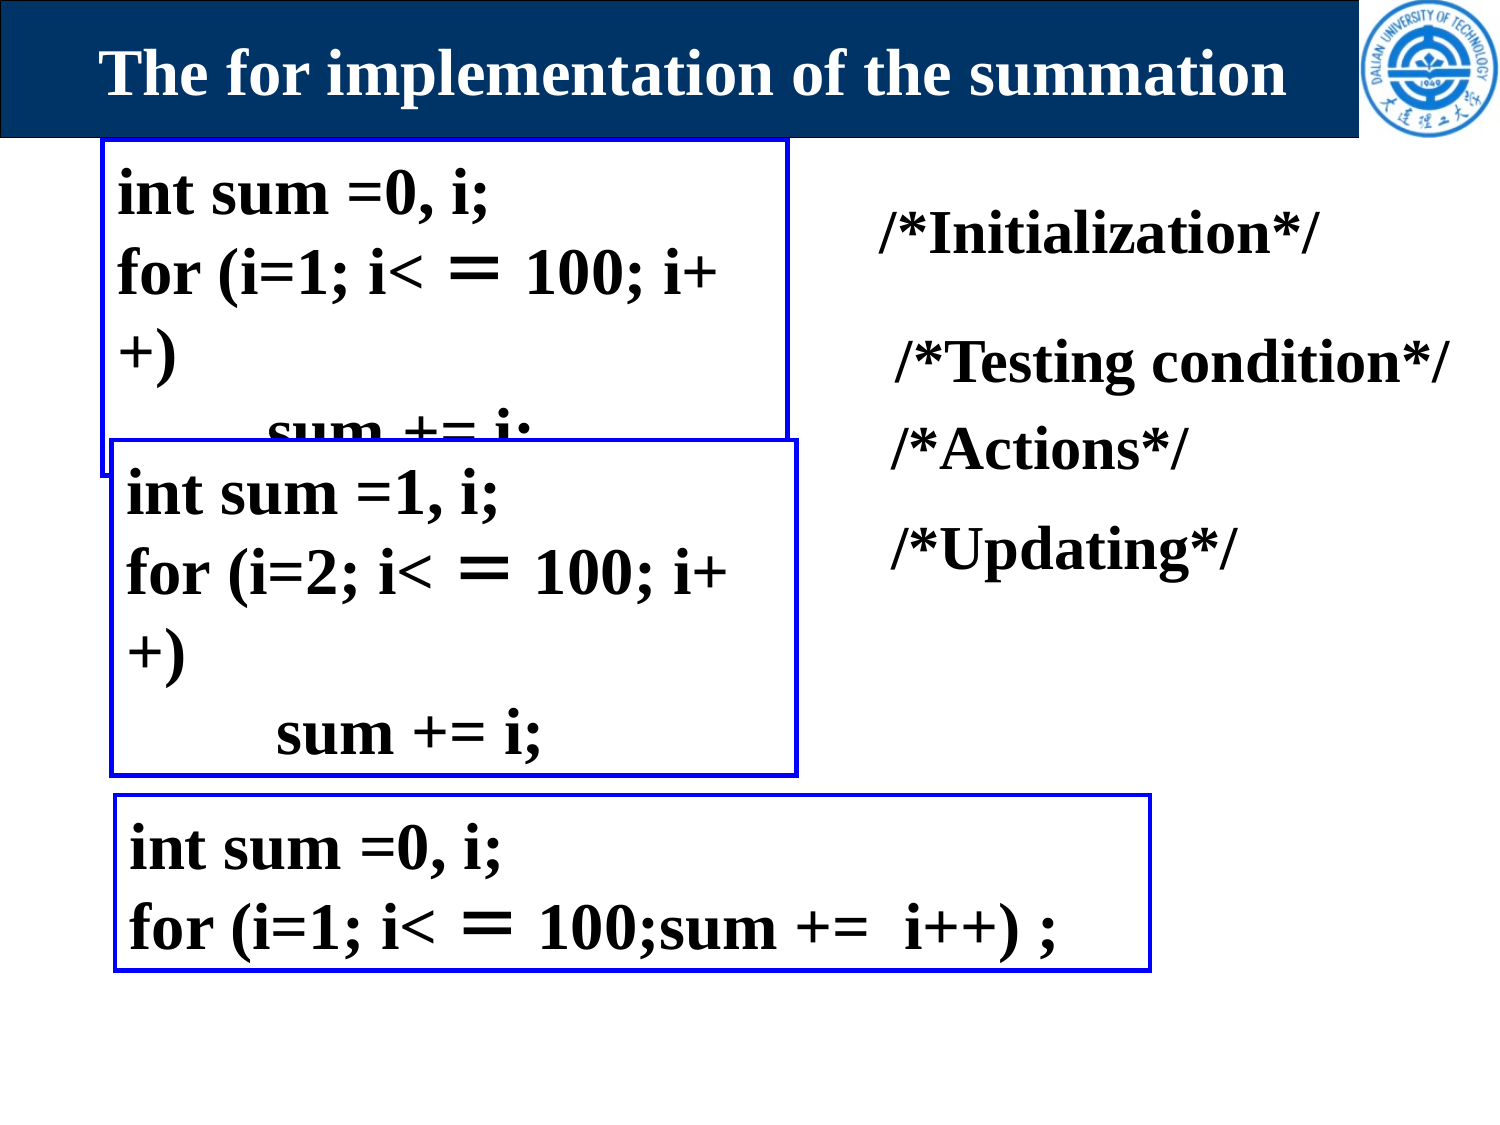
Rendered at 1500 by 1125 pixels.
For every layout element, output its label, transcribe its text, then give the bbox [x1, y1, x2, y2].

text_box int sum =0, i; for (i=1; i<＝100;sum += i++) ; [114, 795, 1150, 971]
picture [1359, 0, 1500, 138]
text_box /*Updating*/ [876, 500, 1254, 590]
title The for implementation of the summation [37, 12, 1350, 125]
text_box /*Actions*/ [876, 399, 1205, 490]
text_box /*Testing condition*/ [881, 312, 1466, 403]
text_box int sum =1, i; for (i=2; i<＝100; i++) sum += i; [111, 440, 797, 776]
text_box int sum =0, i; for (i=1; i<＝100; i++) sum += i; [102, 140, 788, 476]
text_box /*Initialization*/ [865, 184, 1336, 274]
